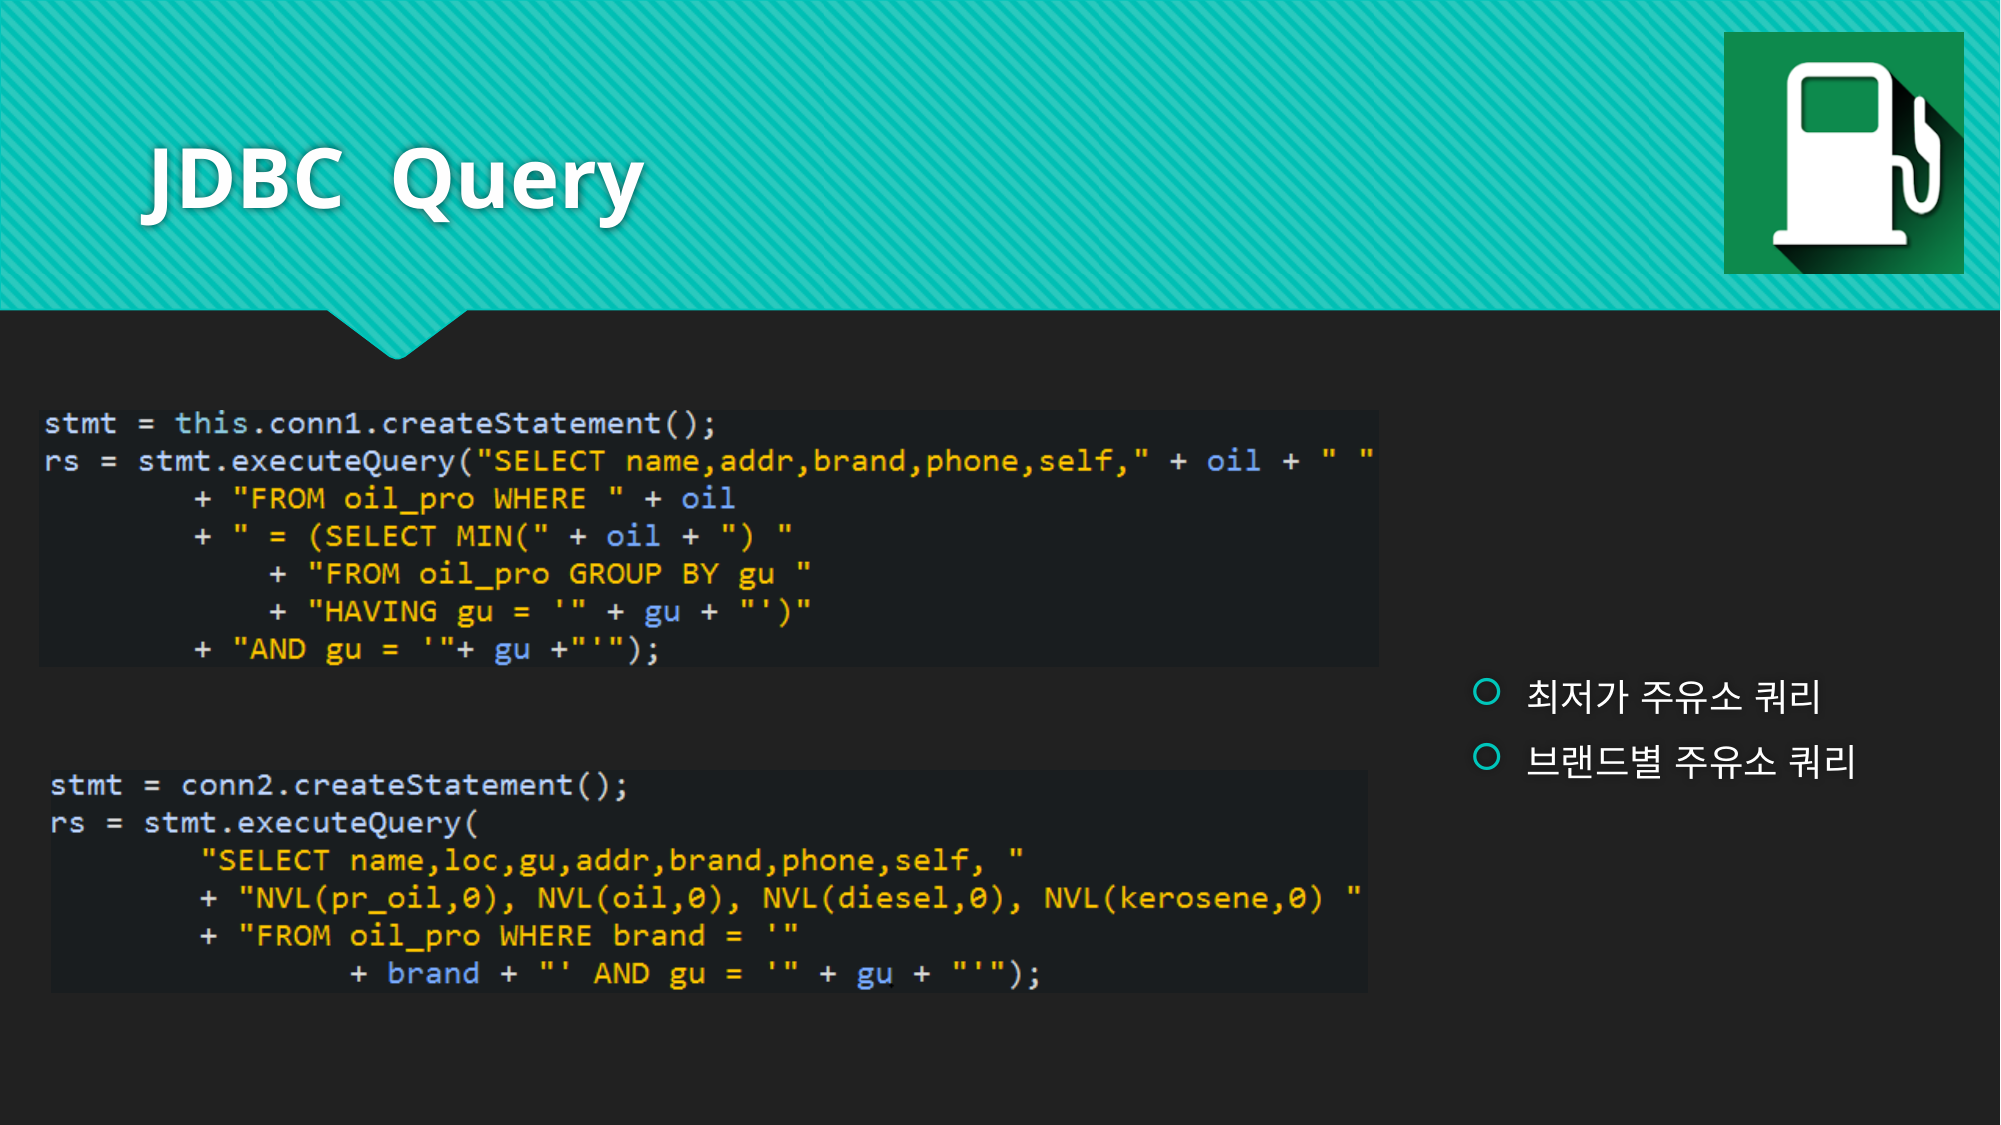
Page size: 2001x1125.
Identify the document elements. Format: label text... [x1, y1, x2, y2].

picture [1723, 31, 1964, 274]
title JDBC Query [132, 73, 1723, 233]
picture [51, 770, 1368, 993]
list 최저가 주유소 쿼리 브랜드별 주유소 쿼리 [1455, 374, 1966, 1085]
picture [39, 409, 1380, 667]
